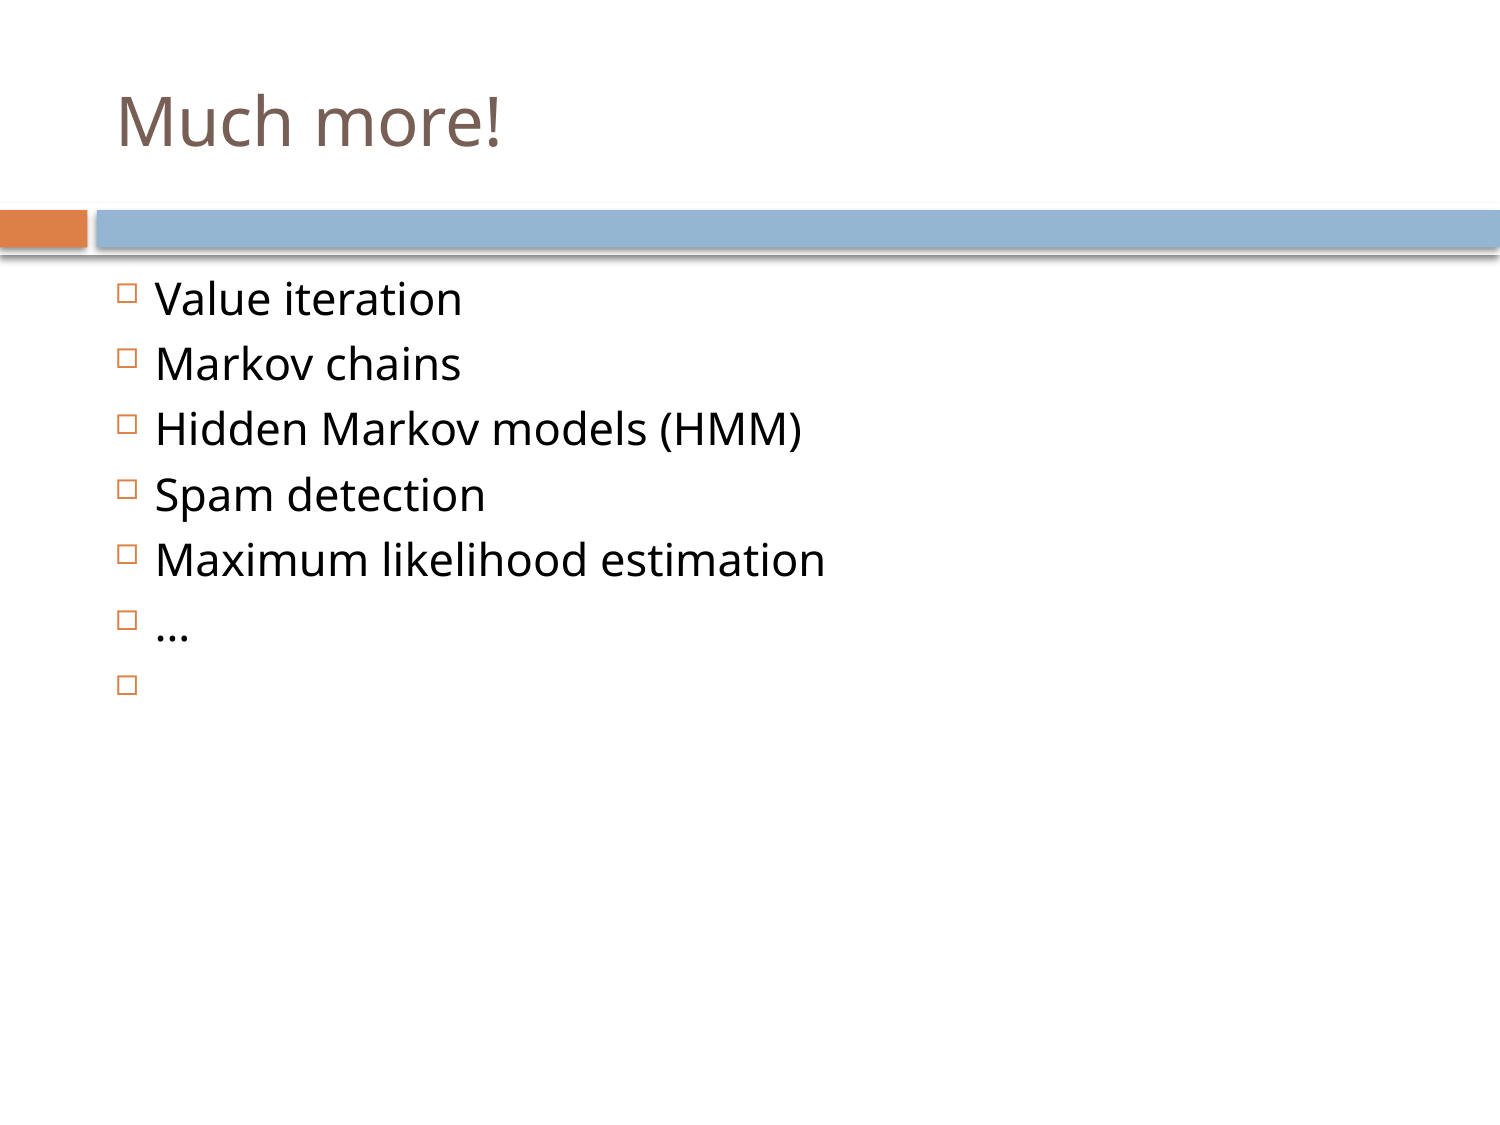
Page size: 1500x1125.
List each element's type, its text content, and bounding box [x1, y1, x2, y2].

list Value iteration Markov chains Hidden Markov models (HMM) Spam detection Maximum likelihood estimation … [100, 262, 1438, 1000]
title Much more! [100, 37, 1438, 200]
